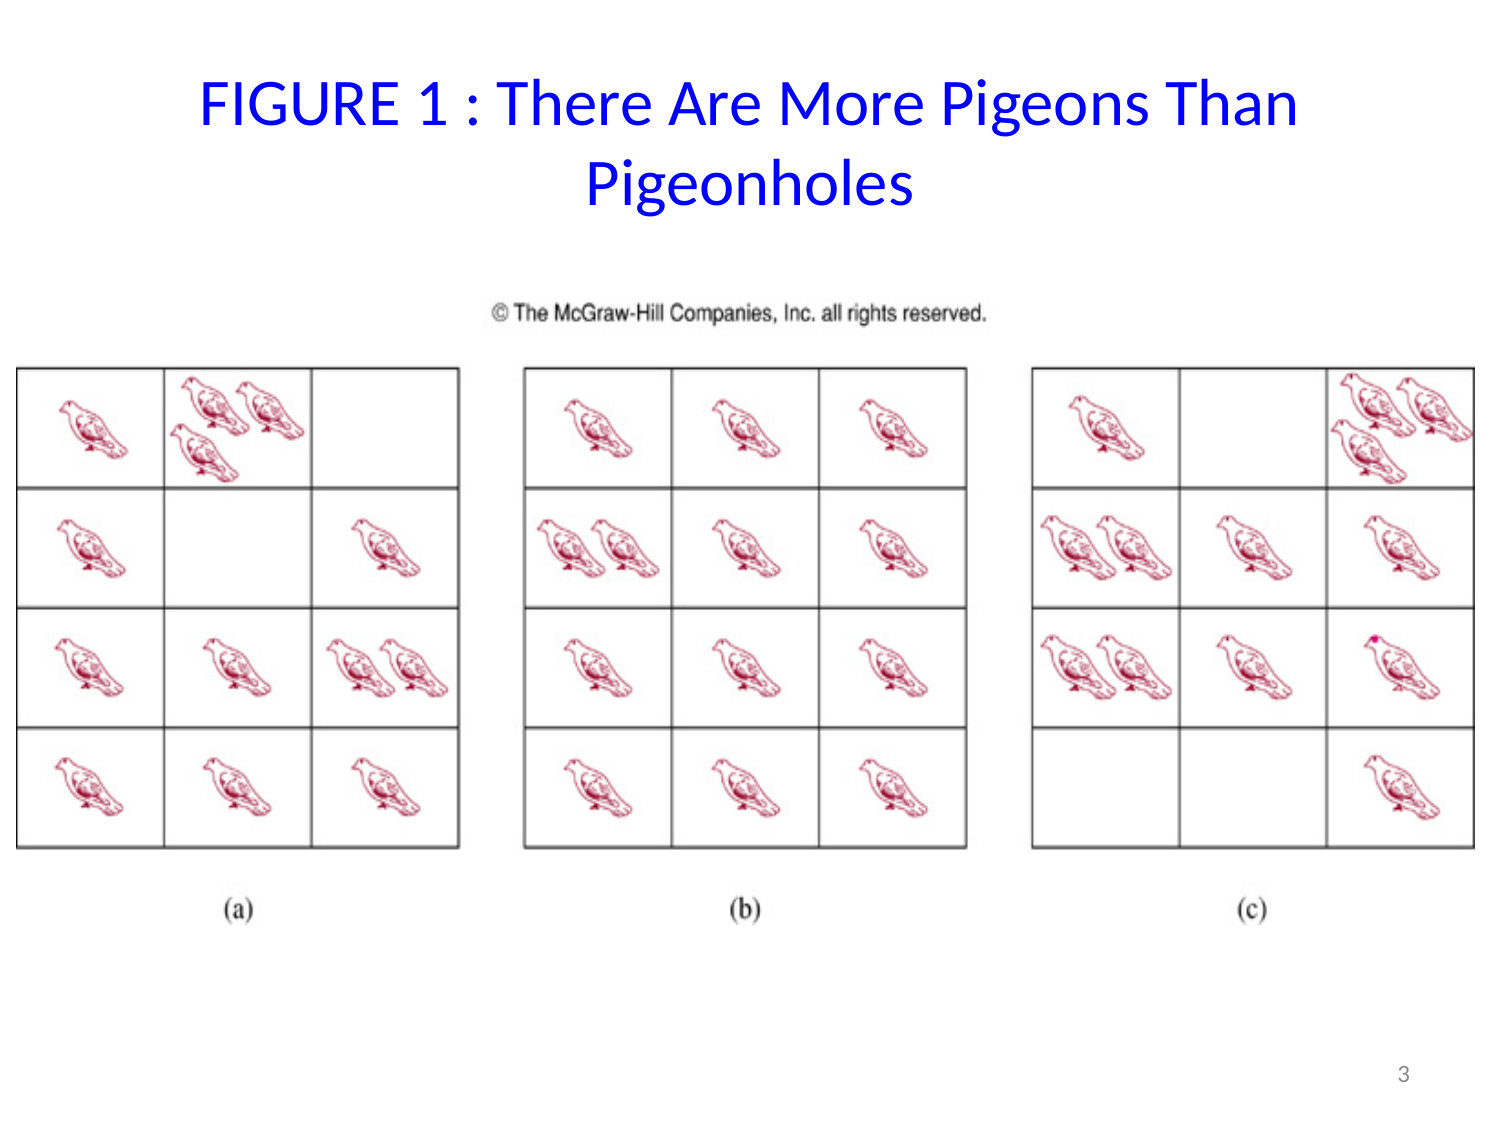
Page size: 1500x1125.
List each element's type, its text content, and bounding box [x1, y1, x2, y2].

title FIGURE 1 : There Are More Pigeons Than Pigeonholes [74, 44, 1426, 233]
picture [16, 299, 1476, 926]
slide_number 3 [1074, 1042, 1425, 1103]
